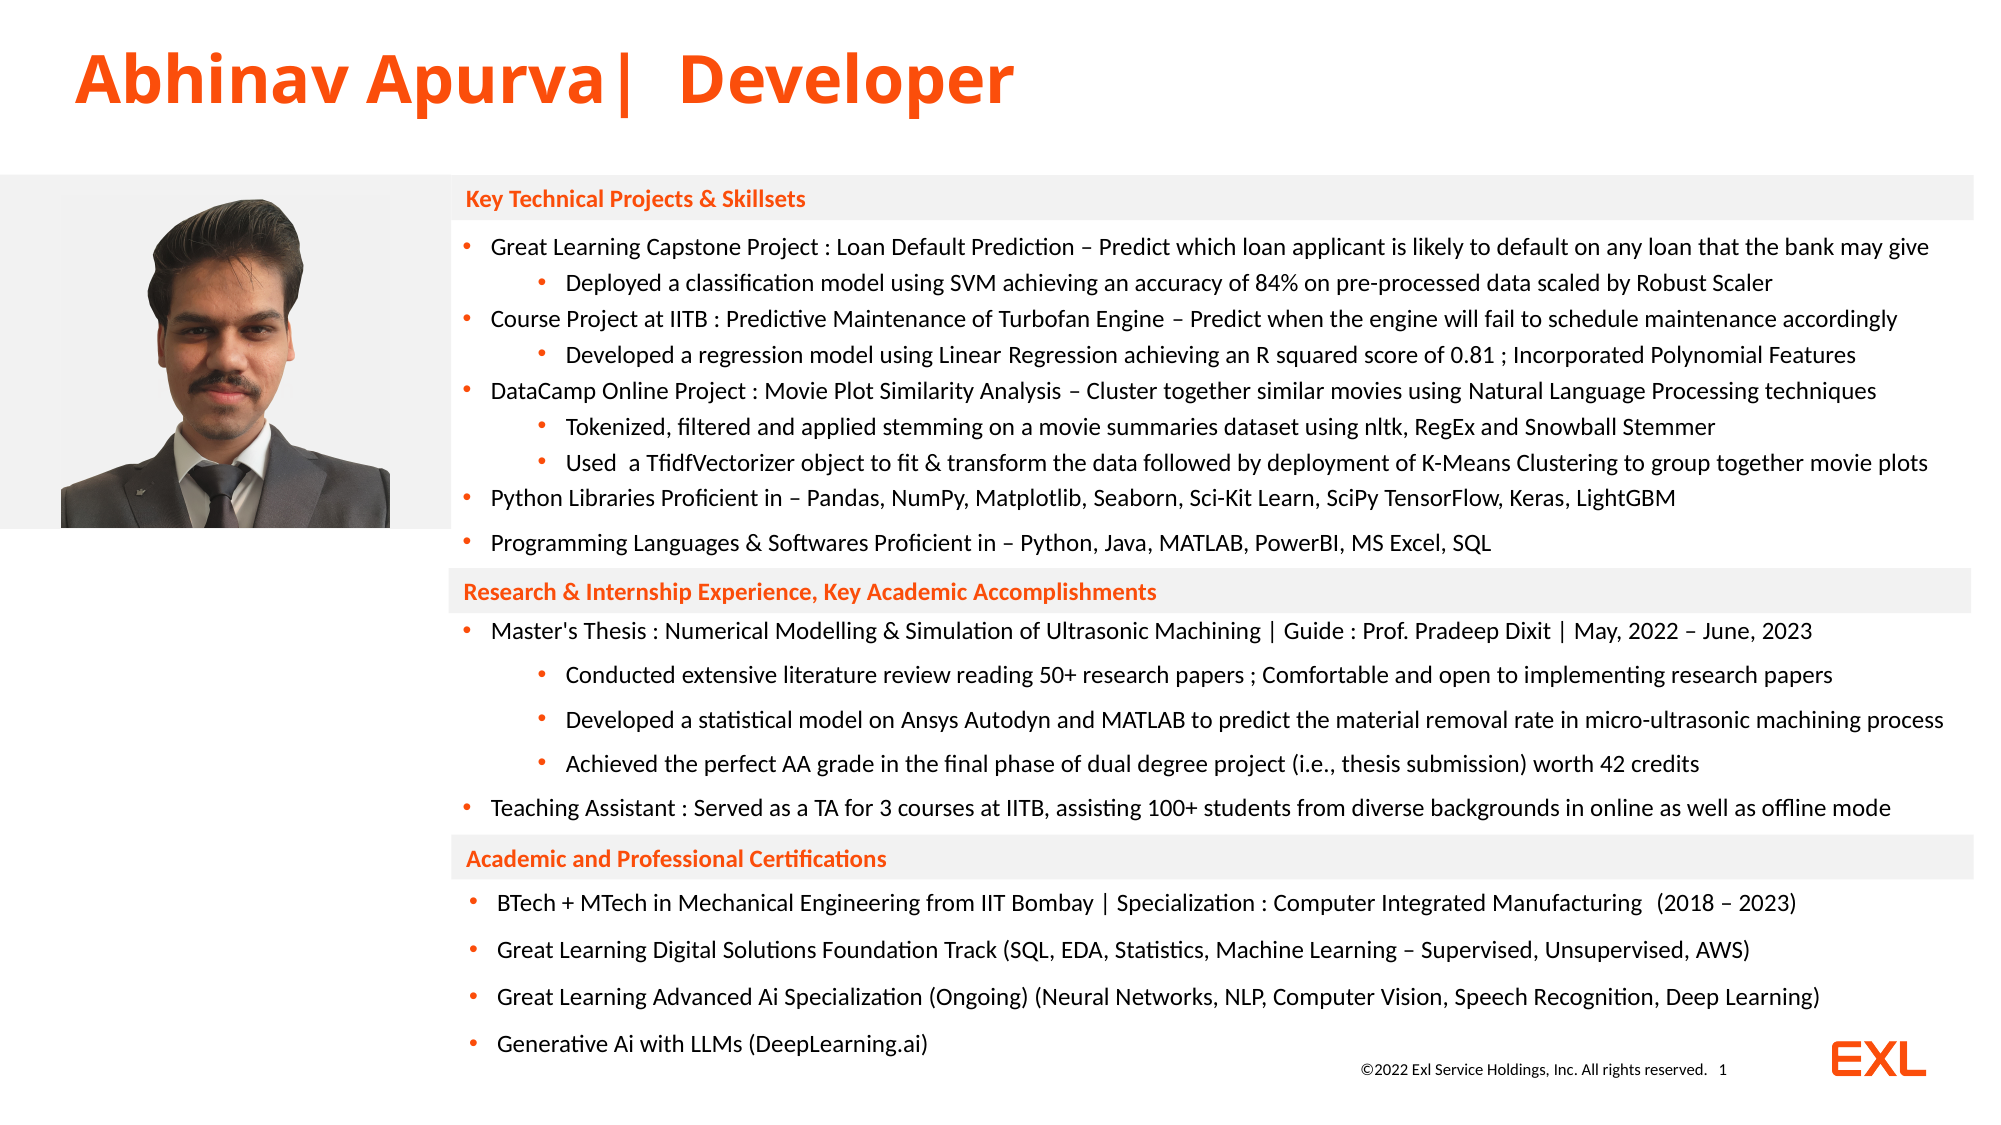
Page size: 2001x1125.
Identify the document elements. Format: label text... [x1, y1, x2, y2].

text_box [466, 683, 1980, 1051]
text_box Key Technical Projects & Skillsets [451, 175, 1974, 221]
text_box BTech + MTech in Mechanical Engineering from IIT Bombay | Specialization : Computer Integrated Manufacturing (2018 – 2023) Great Learning Digital Solutions Foundation Track (SQL, EDA, Statistics, Machine Learning – Supervised, Unsupervised, AWS) Great Learning Advanced Ai Specialization (Ongoing) (Neural Networks, NLP, Computer Vision, Speech Recognition, Deep Learning) Generative Ai with LLMs (DeepLearning.ai) [454, 839, 1977, 1066]
text_box Academic and Professional Certifications [451, 834, 1974, 880]
picture [61, 195, 390, 528]
slide_number 1 [1718, 1066, 1798, 1079]
footer ©2022 Exl Service Holdings, Inc. All rights reserved. [822, 1066, 1709, 1079]
text_box Abhinav Apurva| Developer [75, 52, 1925, 122]
text_box Photograph [0, 174, 452, 530]
text_box Great Learning Capstone Project : Loan Default Prediction – Predict which loan applicant is likely to default on any loan that the bank may give Deployed a classification model using SVM achieving an accuracy of 84% on pre-processed data scaled by Robust Scaler Course Project at IITB : Predictive Maintenance of Turbofan Engine – Predict when the engine will fail to schedule maintenance accordingly Developed a regression model using Linear Regression achieving an R squared score of 0.81 ; Incorporated Polynomial Features DataCamp Online Project : Movie Plot Similarity Analysis – Cluster together similar movies using Natural Language Processing techniques Tokenized, filtered and applied stemming on a movie summaries dataset using nltk, RegEx and Snowball Stemmer Used a TfidfVectorizer object to fit & transform the data followed by deployment of K-Means Clustering to group together movie plots Python Libraries Proficient in – Pandas, NumPy, Matplotlib, Seaborn, Sci-Kit Learn, SciPy TensorFlow, Keras, LightGBM Programming Languages & Softwares Proficient in – Python, Java, MATLAB, PowerBI, MS Excel, SQL Led and mentored 40+ projects. Leading Global initiative for Optimizing efforts and eliminating Failure demand Master's Thesis : Numerical Modelling & Simulation of Ultrasonic Machining | Guide : Prof. Pradeep Dixit | May, 2022 – June, 2023 Conducted extensive literature review reading 50+ research papers ; Comfortable and open to implementing research papers Developed a statistical model on Ansys Autodyn and MATLAB to predict the material removal rate in micro-ultrasonic machining process Achieved the perfect AA grade in the final phase of dual degree project (i.e., thesis submission) worth 42 credits Teaching Assistant : Served as a TA for 3 courses at IITB, assisting 100+ students from diverse backgrounds in online as well as offline mode [447, 216, 1971, 1044]
text_box Research & Internship Experience, Key Academic Accomplishments [448, 568, 1972, 614]
picture [1797, 1066, 1961, 1111]
